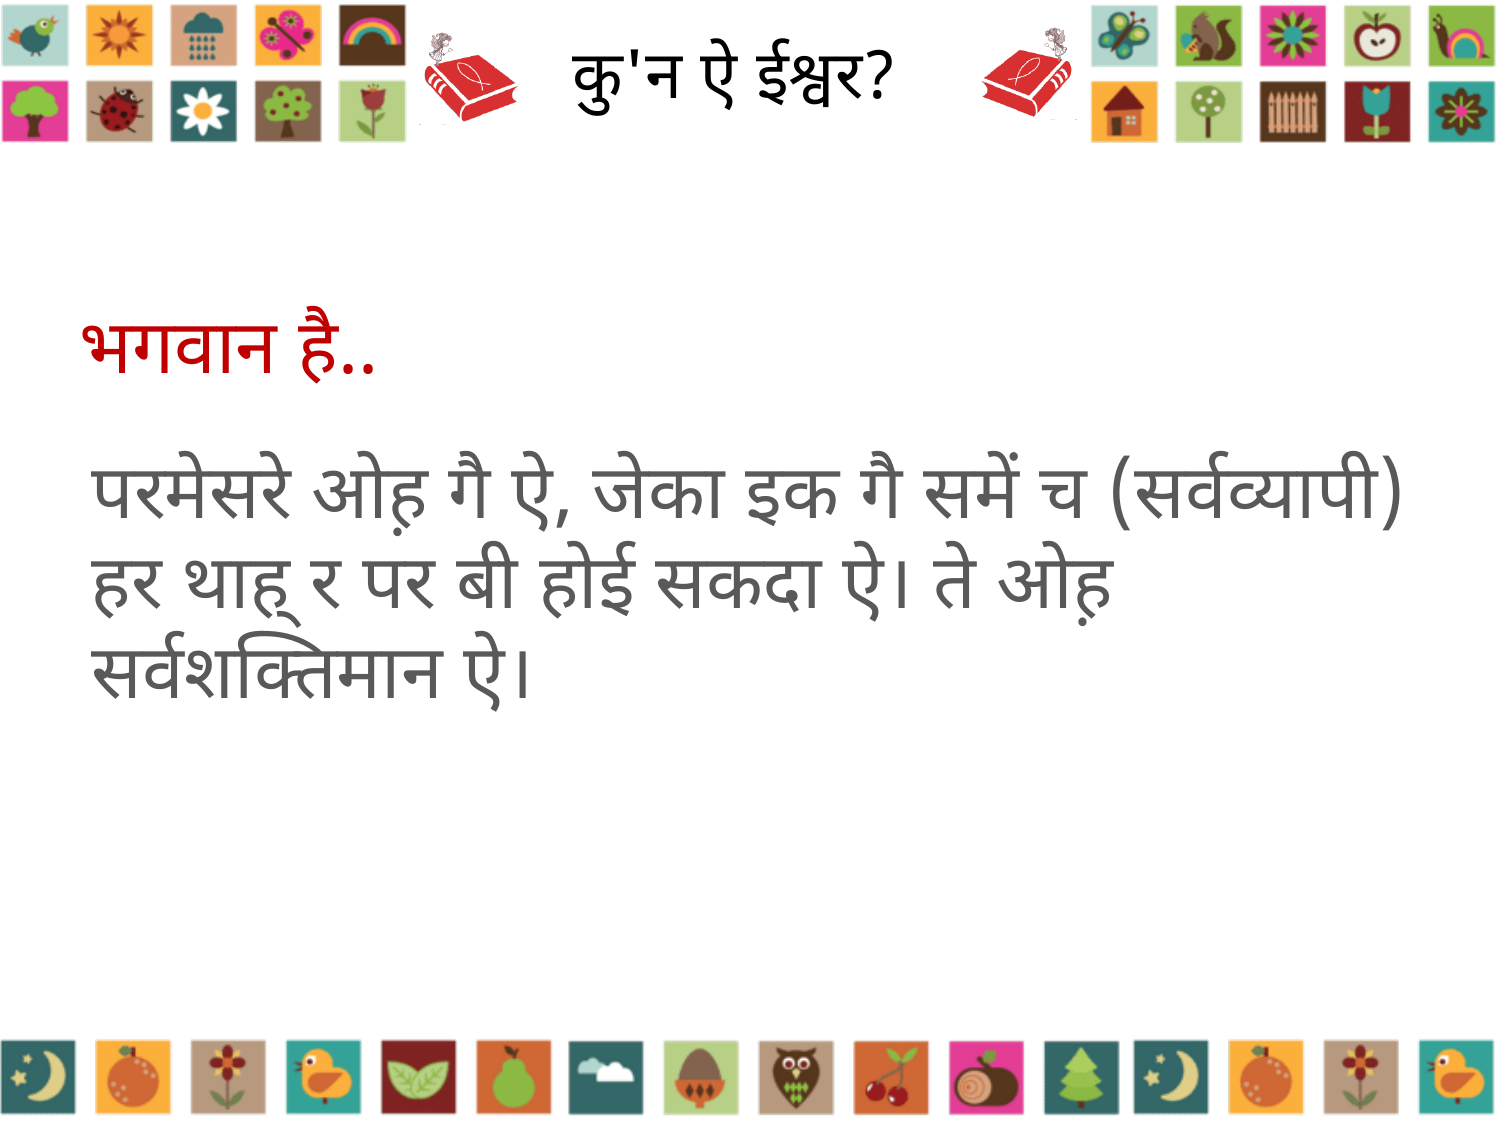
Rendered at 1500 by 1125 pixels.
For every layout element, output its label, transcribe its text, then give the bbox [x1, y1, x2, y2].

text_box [0, 1028, 1500, 1118]
text_box भगवान है.. [64, 290, 1412, 396]
picture [0, 3, 550, 150]
picture [950, 3, 1500, 150]
text_box कु'न ऐ ईश्वर? [553, 24, 945, 120]
text_box परमेसरे ओह़ गै ऐ, जेका इक गै समें च (सर्वव्यापी) हर थाह् र पर बी होई सकदा ऐ। ते ओह़ सर्वशक्तिमान ऐ। [76, 436, 1424, 722]
